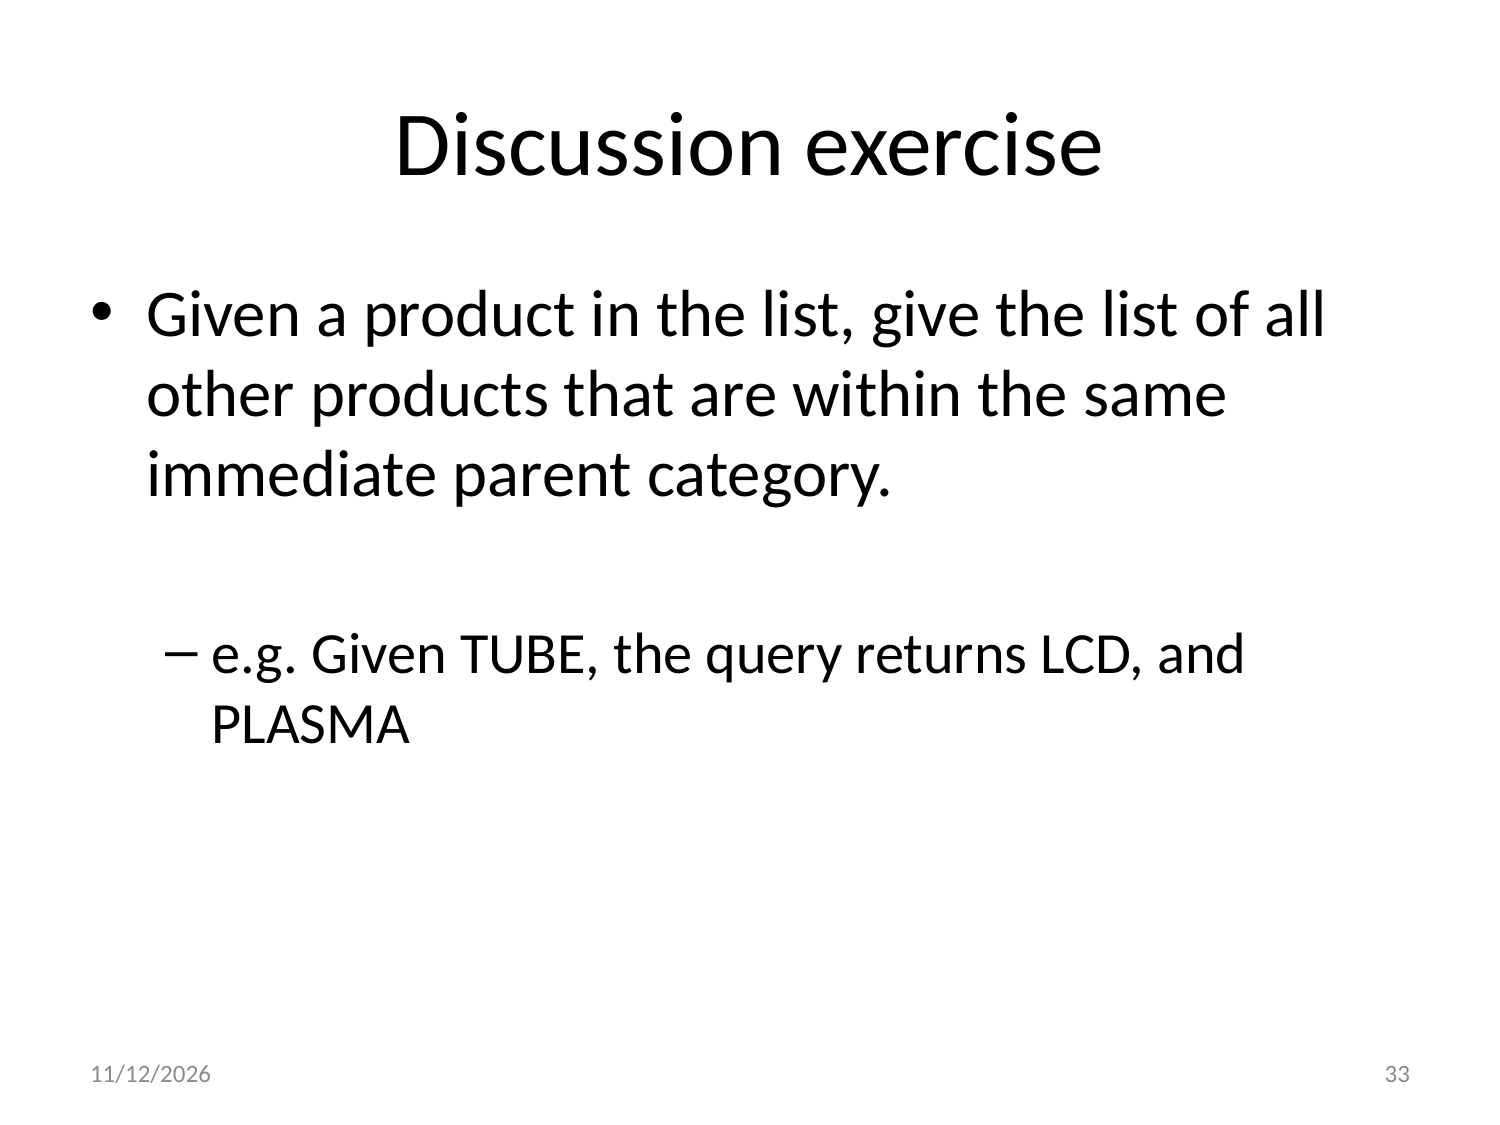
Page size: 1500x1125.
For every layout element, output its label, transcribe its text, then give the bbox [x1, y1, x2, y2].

slide_number 33 [1074, 1042, 1425, 1103]
title Discussion exercise [75, 45, 1425, 233]
list Given a product in the list, give the list of all other products that are within the same immediate parent category. e.g. Given TUBE, the query returns LCD, and PLASMA [75, 262, 1425, 1005]
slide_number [75, 1042, 425, 1103]
